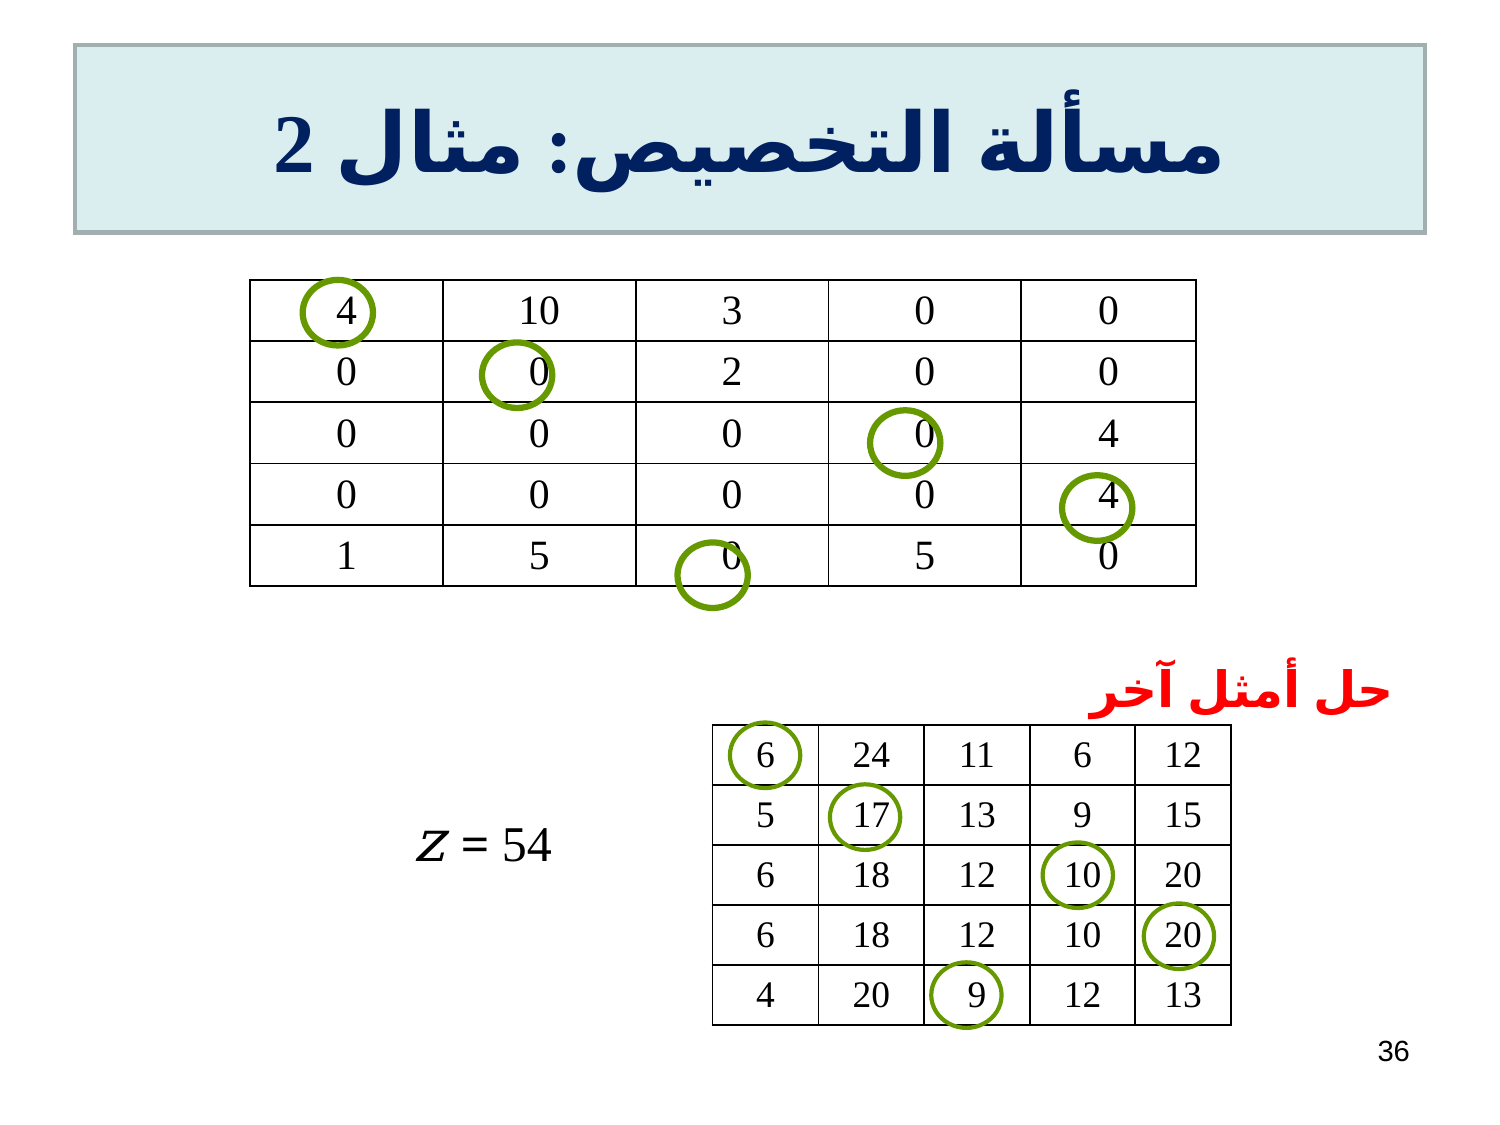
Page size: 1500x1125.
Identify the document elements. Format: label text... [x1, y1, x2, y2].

text_box [829, 784, 901, 850]
table_cell 20 [1136, 906, 1163, 964]
table_cell 0 [829, 342, 1020, 401]
text_box [302, 279, 373, 346]
table_header 0 [829, 281, 1020, 340]
text_box [870, 410, 941, 476]
text_box حل أمثل آخر [1075, 649, 1409, 725]
table_cell 6 [713, 846, 818, 904]
table_cell 20 [1195, 906, 1230, 964]
text_box [729, 722, 801, 789]
table_header 6 [1031, 726, 1134, 784]
text_box [1042, 842, 1113, 909]
table_cell 15 [1136, 786, 1230, 844]
table_header 4 [351, 281, 442, 340]
table_cell 20 [1136, 846, 1230, 904]
table_cell 6 [713, 906, 818, 964]
text_box [677, 542, 748, 609]
table_cell 0 [637, 464, 828, 524]
table_cell 5 [444, 526, 635, 585]
table_cell 20 [819, 966, 923, 1024]
table_header 3 [637, 281, 828, 340]
slide_number 36 [1074, 1024, 1426, 1103]
table_header 10 [444, 281, 635, 340]
text_box [931, 962, 1002, 1028]
table_header 6 [783, 726, 818, 784]
table_cell 9 [1031, 786, 1134, 844]
table_cell 0 [251, 464, 442, 524]
table_cell 5 [713, 786, 818, 844]
table_cell 17 [879, 786, 923, 844]
title مسألة التخصيص: مثال 2 [73, 43, 1427, 235]
table_cell 9 [985, 966, 1029, 1024]
table_cell 12 [925, 846, 1029, 904]
table_cell 13 [1136, 966, 1230, 1024]
table_cell 17 [819, 786, 851, 844]
table_header 6 [713, 726, 747, 784]
table_cell 5 [829, 526, 1020, 585]
table_cell 0 [444, 464, 635, 524]
table_cell 13 [925, 786, 1029, 844]
table_cell 4 [713, 966, 818, 1024]
table_cell 0 [444, 403, 635, 463]
table_cell 0 [829, 464, 1020, 524]
table_header 11 [925, 726, 1029, 784]
table_header 0 [1022, 281, 1195, 340]
text_box [1062, 475, 1133, 541]
table_cell 0 [251, 403, 442, 463]
table_cell 0 [251, 342, 442, 401]
table_cell 12 [1031, 966, 1134, 1024]
table_cell 10 [1031, 906, 1134, 964]
table_cell 0 [1022, 526, 1195, 585]
table_cell 4 [1022, 464, 1195, 524]
text_box [1143, 903, 1215, 970]
table_cell 10 [1096, 846, 1134, 904]
text_box z = 54 [398, 787, 567, 883]
table_cell 10 [1031, 846, 1059, 904]
table_cell 0 [637, 526, 828, 585]
table_cell 18 [819, 846, 923, 904]
table_cell 9 [925, 966, 948, 1024]
table_cell 0 [829, 403, 1020, 463]
table_cell 0 [1022, 342, 1195, 401]
table_cell 4 [1022, 403, 1195, 463]
table_cell 0 [524, 342, 635, 401]
table_cell 18 [819, 906, 923, 964]
table_header 4 [251, 281, 325, 340]
table_header 12 [1136, 726, 1230, 784]
table_cell 12 [925, 906, 1029, 964]
table_cell 1 [251, 526, 442, 585]
table_cell 0 [637, 403, 828, 463]
table_cell 0 [444, 342, 510, 401]
text_box [481, 342, 553, 409]
table_cell 2 [637, 342, 828, 401]
table_header 24 [819, 726, 923, 784]
